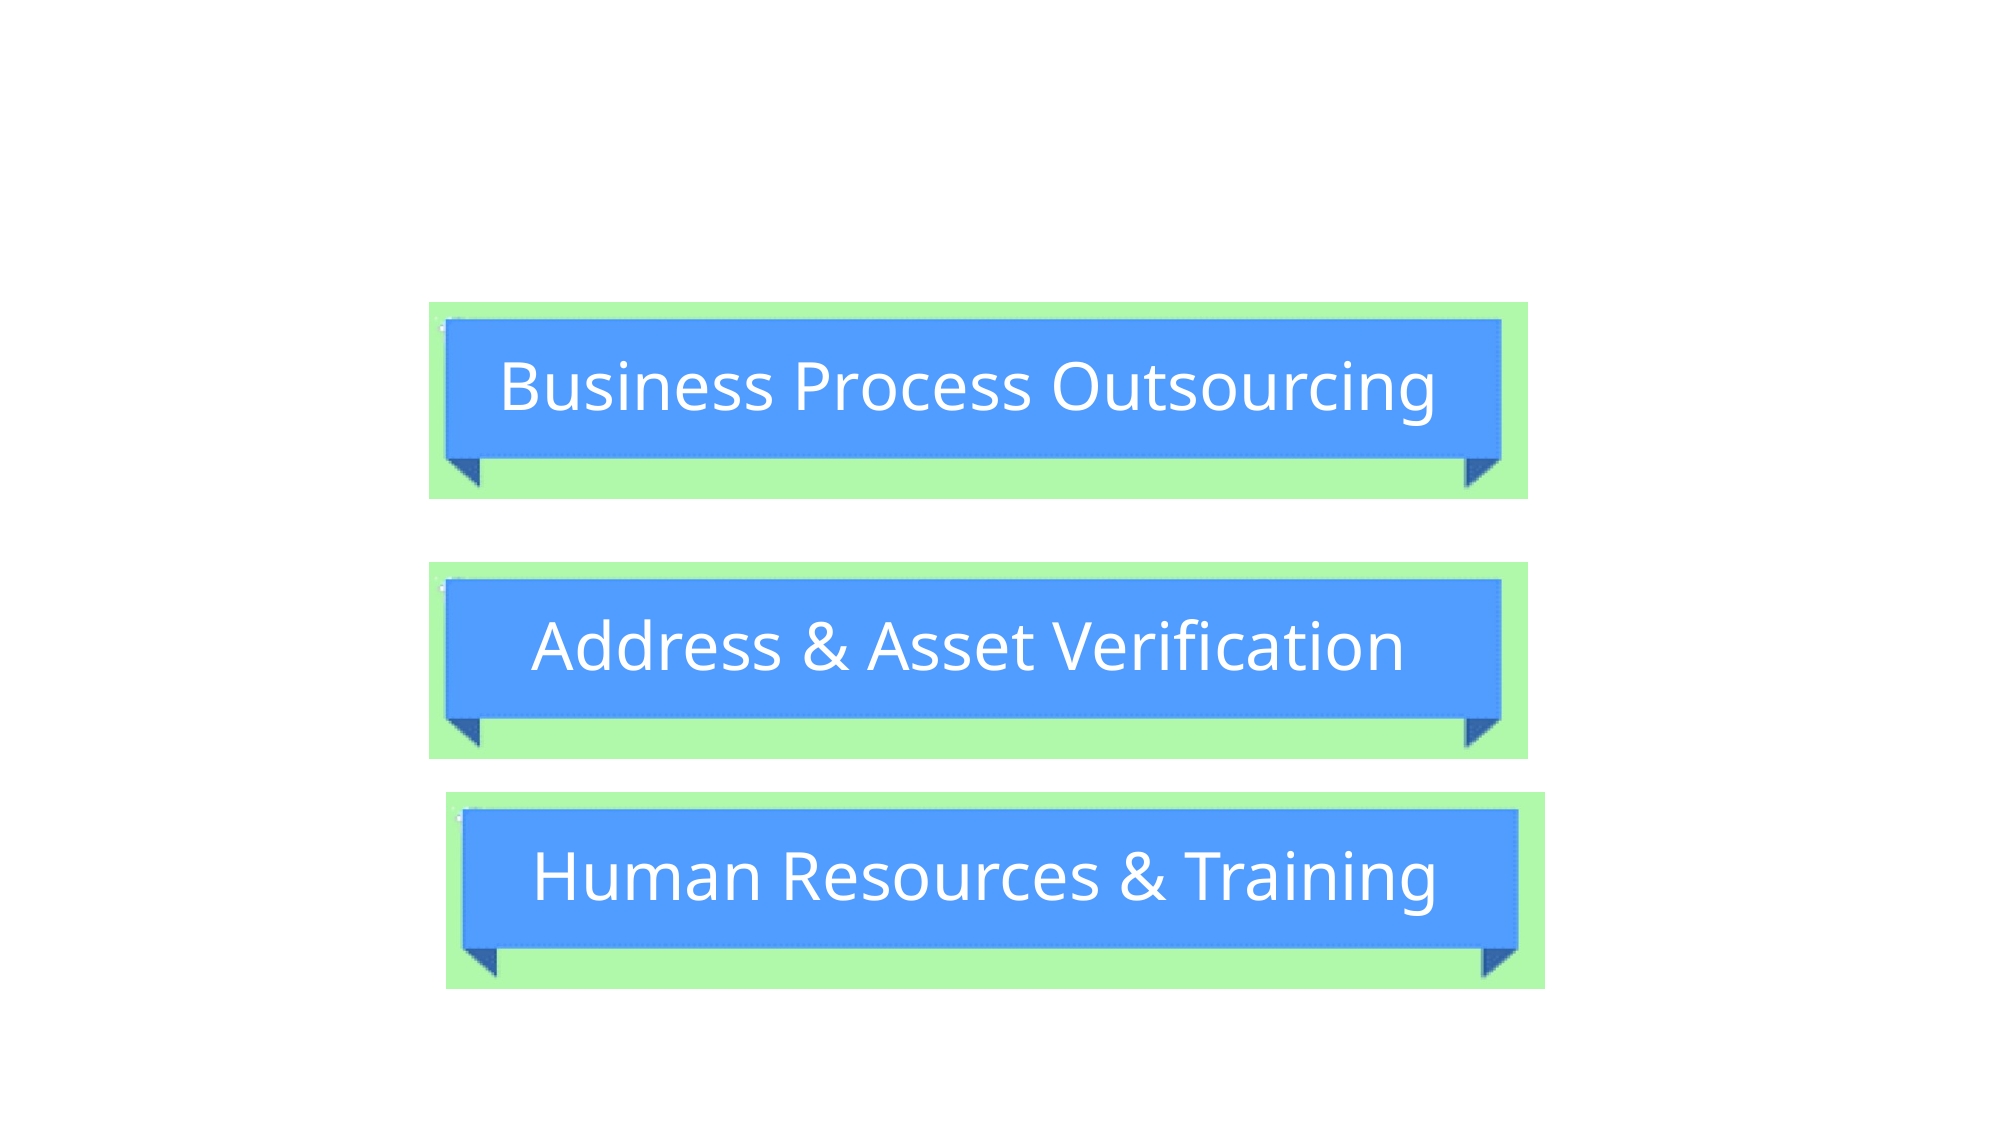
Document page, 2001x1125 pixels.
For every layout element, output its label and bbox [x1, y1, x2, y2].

picture [446, 792, 1545, 989]
picture [429, 562, 1528, 759]
picture [429, 302, 1528, 499]
